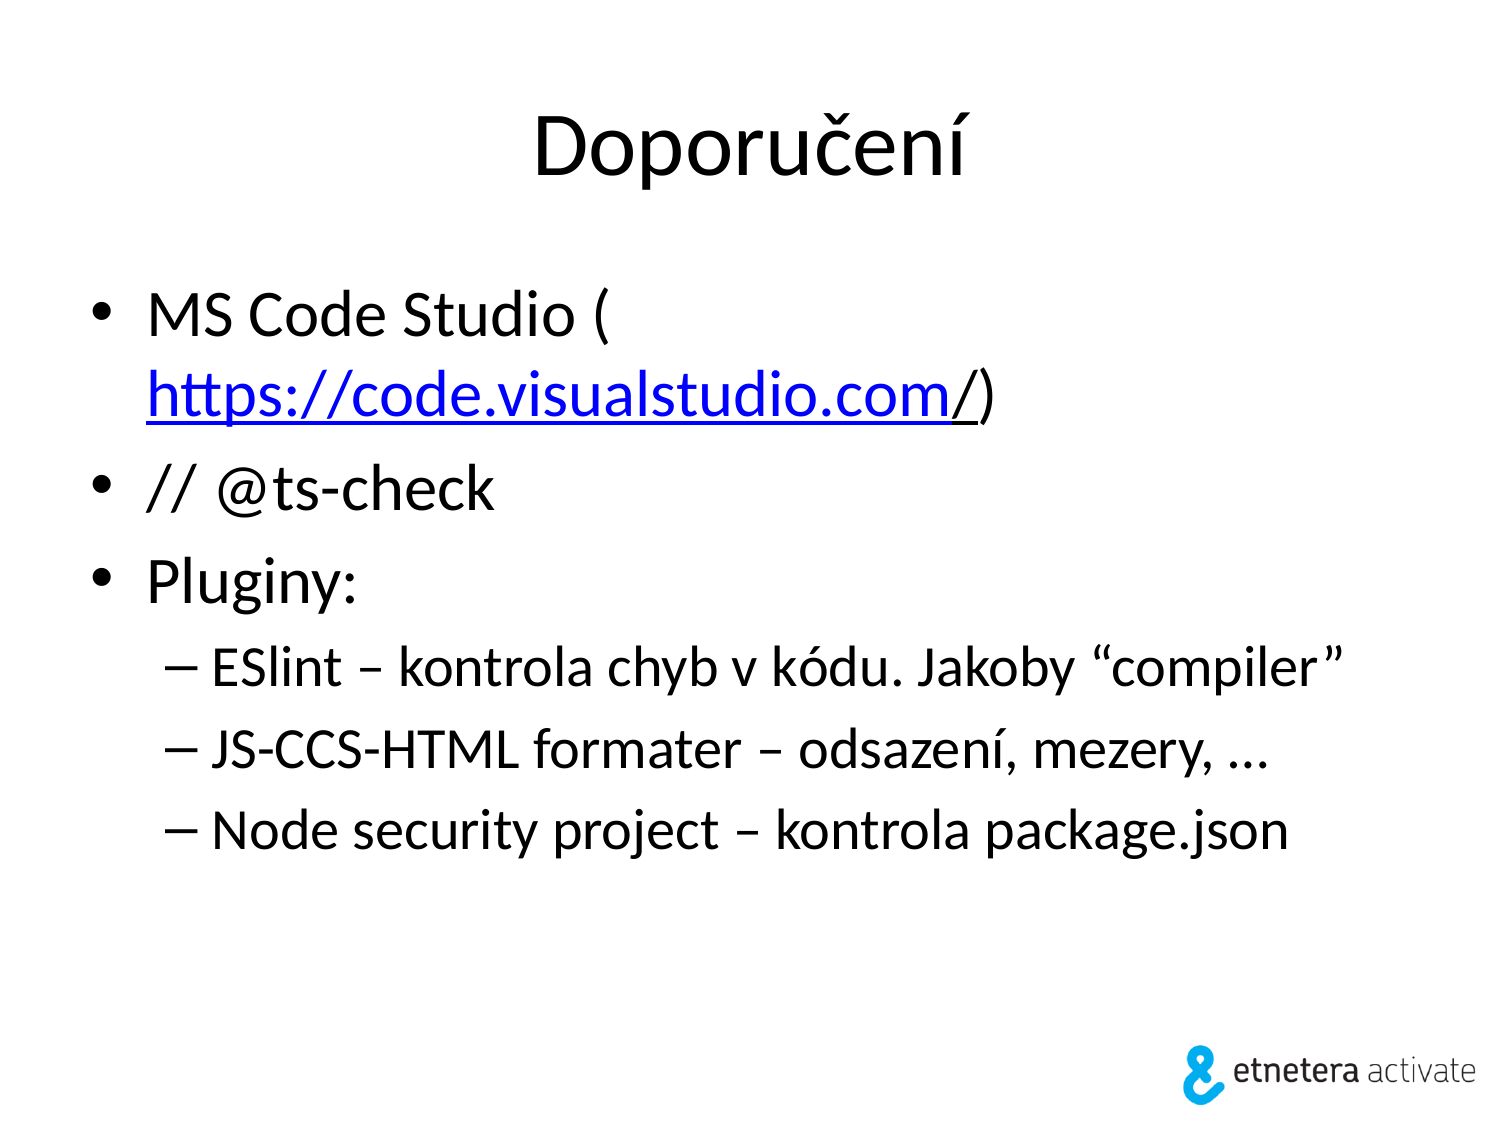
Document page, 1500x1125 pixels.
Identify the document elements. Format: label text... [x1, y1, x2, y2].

picture [1158, 1021, 1500, 1125]
title Doporučení [75, 45, 1425, 233]
list MS Code Studio (https://code.visualstudio.com/) // @ts-check Pluginy: ESlint – kontrola chyb v kódu. Jakoby “compiler” JS-CCS-HTML formater – odsazení, mezery, … Node security project – kontrola package.json [75, 262, 1425, 1005]
